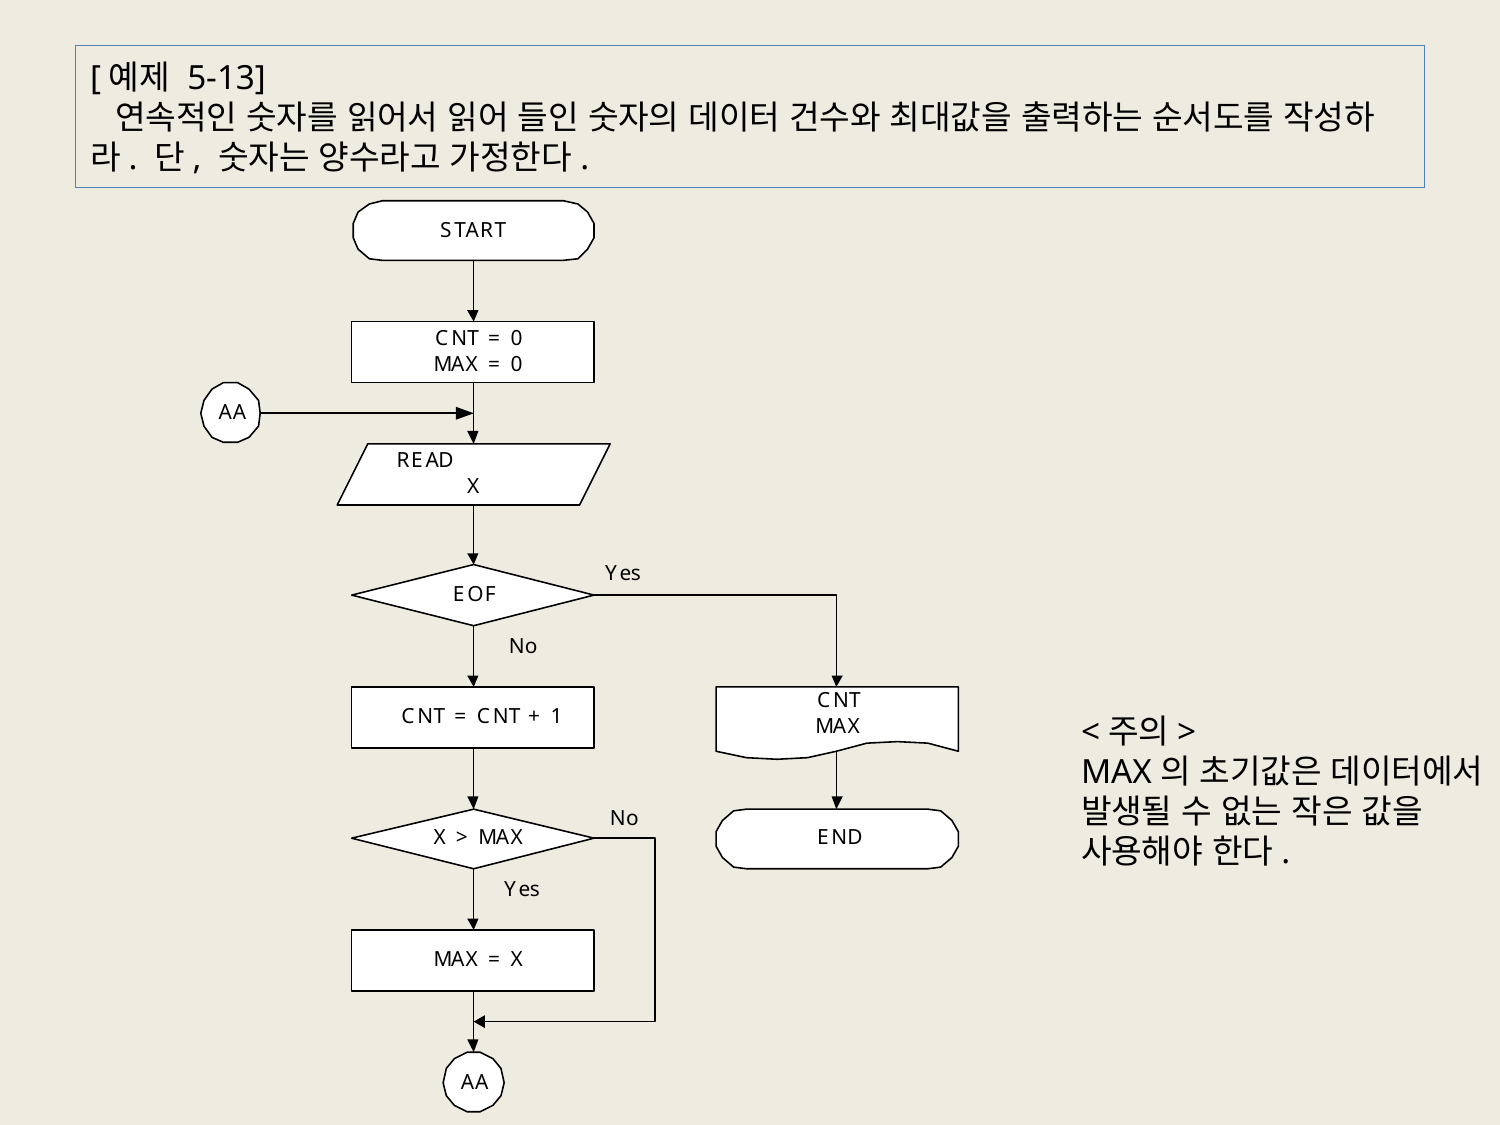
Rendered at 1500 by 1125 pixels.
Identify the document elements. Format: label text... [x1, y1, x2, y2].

picture [198, 198, 962, 1114]
title [예제 5-13] 연속적인 숫자를 읽어서 읽어 들인 숫자의 데이터 건수와 최대값을 출력하는 순서도를 작성하라. 단, 숫자는 양수라고 가정한다. [75, 45, 1425, 188]
text_box <주의> MAX의 초기값은 데이터에서 발생될 수 없는 작은 값을 사용해야 한다. [1066, 703, 1500, 878]
